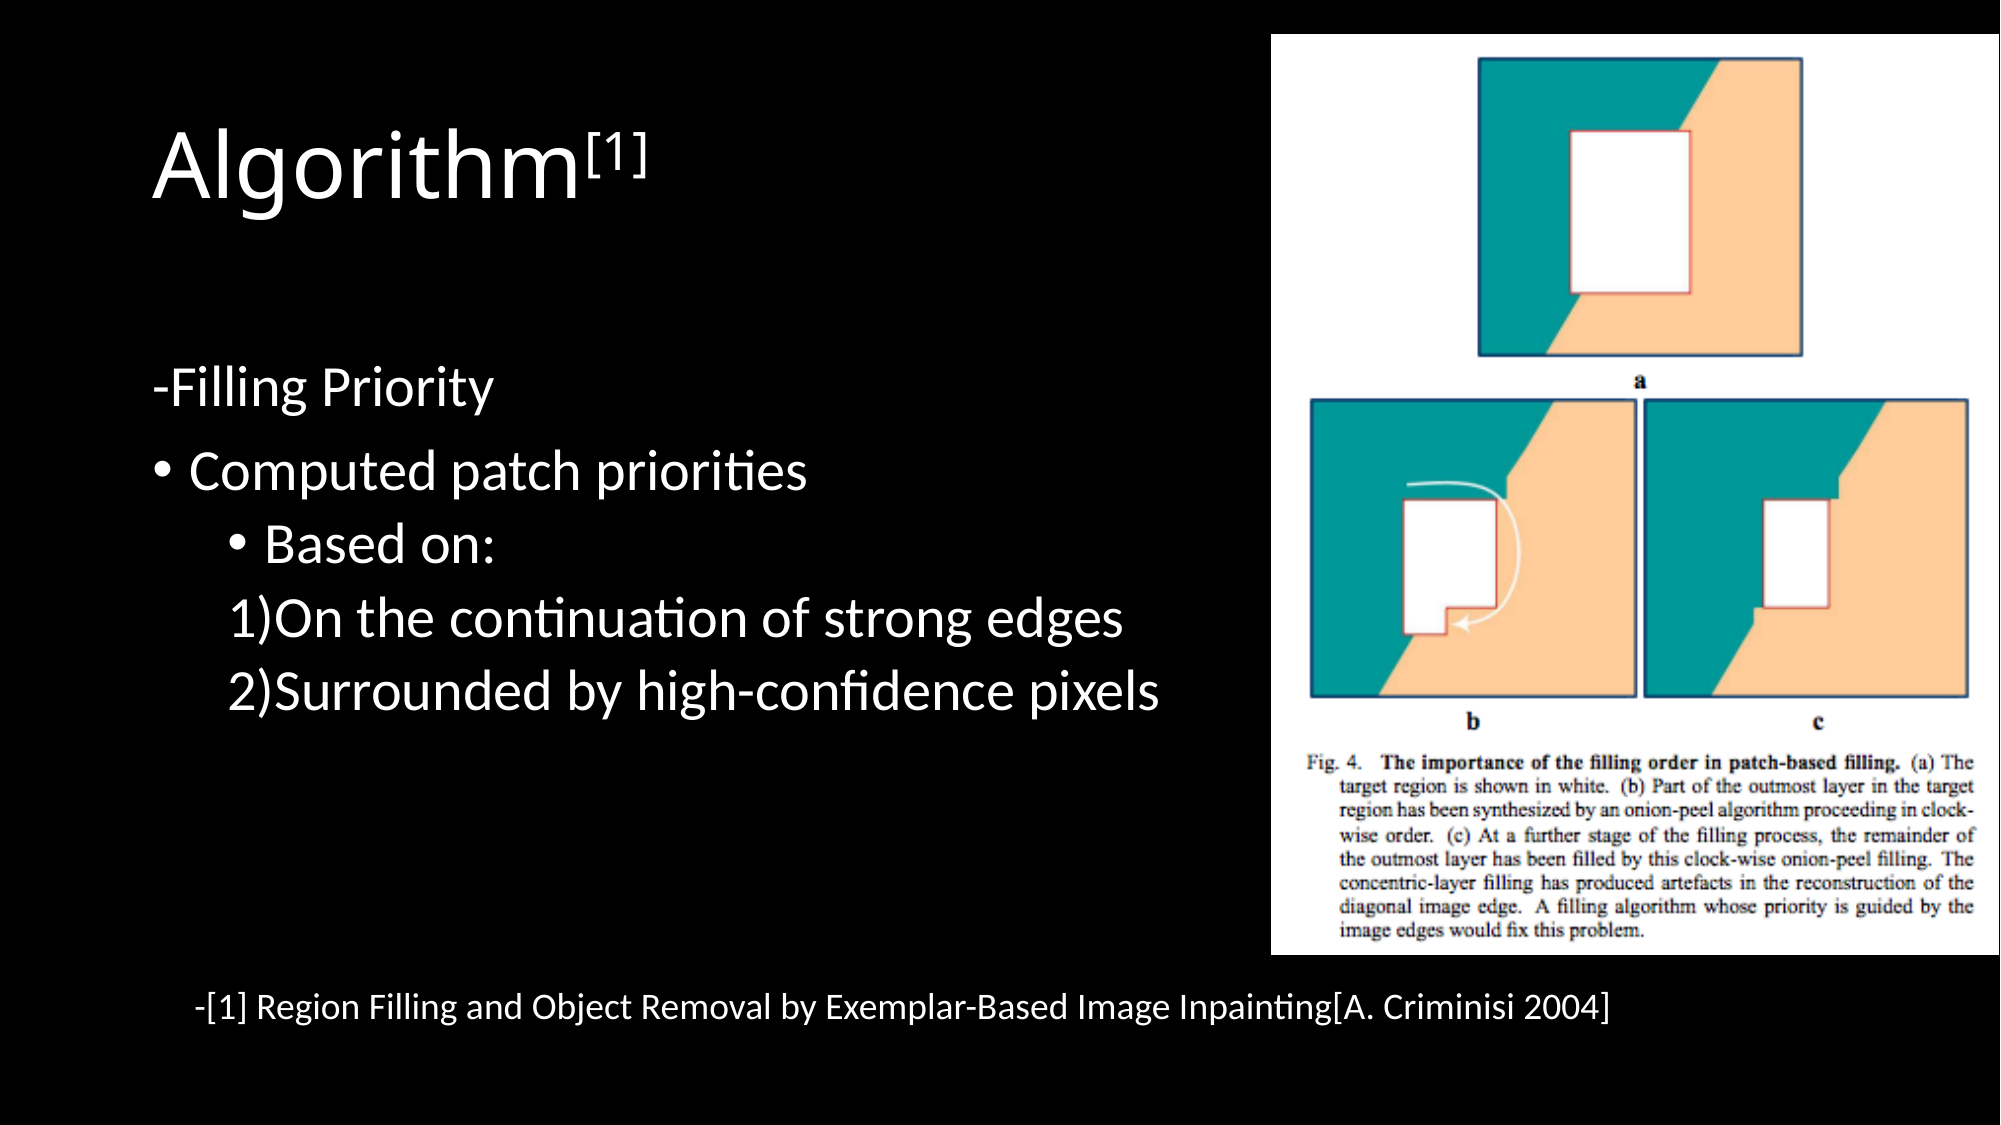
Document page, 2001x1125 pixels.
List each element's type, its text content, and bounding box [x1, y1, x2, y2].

list -Filling Priority Computed patch priorities Based on: 1)On the continuation of strong edges 2)Surrounded by high-confidence pixels [137, 349, 1271, 760]
text_box -[1] Region Filling and Object Removal by Exemplar-Based Image Inpainting[A. Criminisi 2004] [179, 974, 1628, 1035]
title Algorithm[1] [137, 59, 1271, 278]
picture [1271, 34, 1999, 955]
